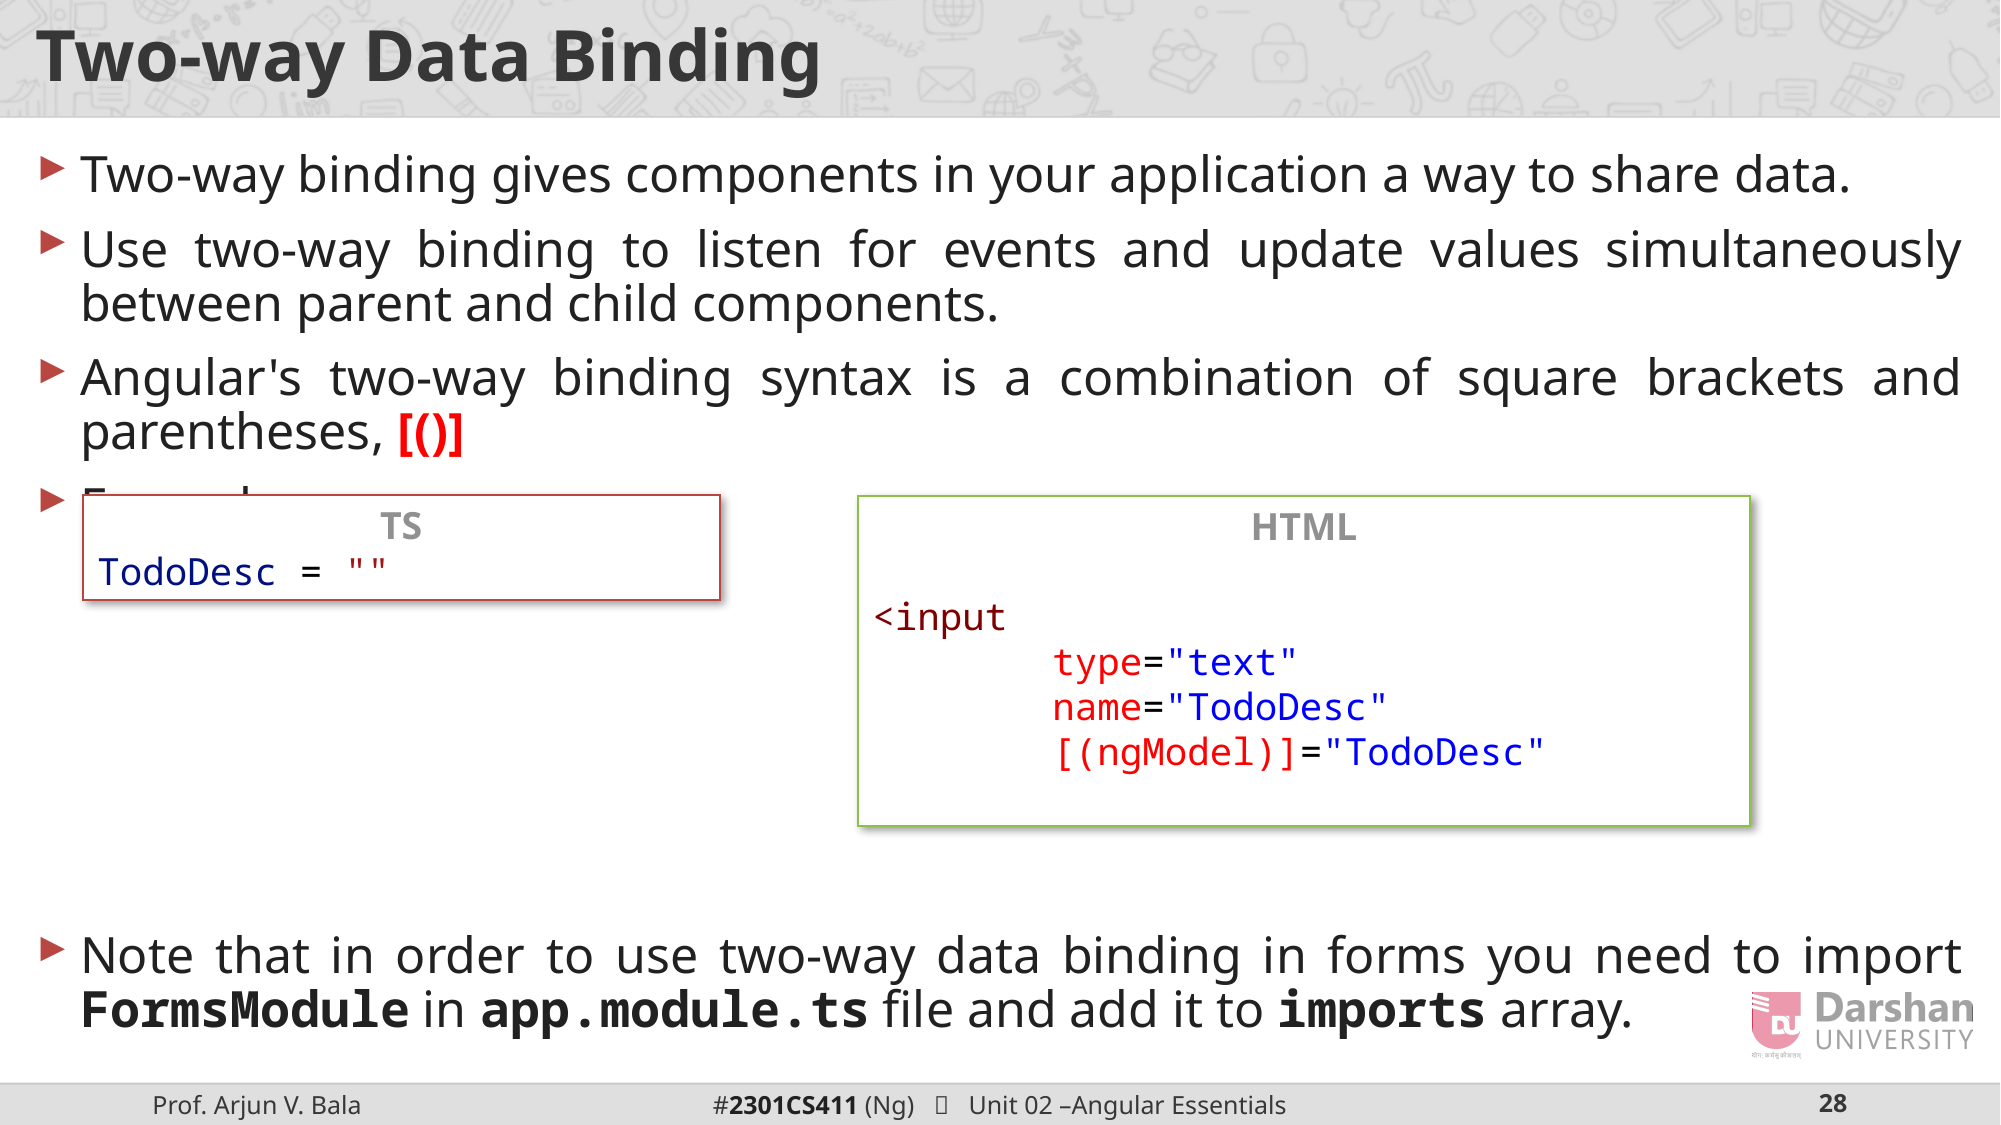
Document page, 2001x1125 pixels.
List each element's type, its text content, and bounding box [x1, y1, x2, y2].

text_box TS TodoDesc = "" [82, 494, 721, 601]
list Two-way binding gives components in your application a way to share data. Use two-way binding to listen for events and update values simultaneously between parent and child components. Angular's two-way binding syntax is a combination of square brackets and parentheses, [()] Example: Note that in order to use two-way data binding in forms you need to import FormsModule in app.module.ts file and add it to imports array. [21, 141, 1979, 1059]
title Two-way Data Binding [0, 0, 2000, 117]
text_box HTML <input type="text" name="TodoDesc" [(ngModel)]="TodoDesc" [857, 495, 1751, 827]
